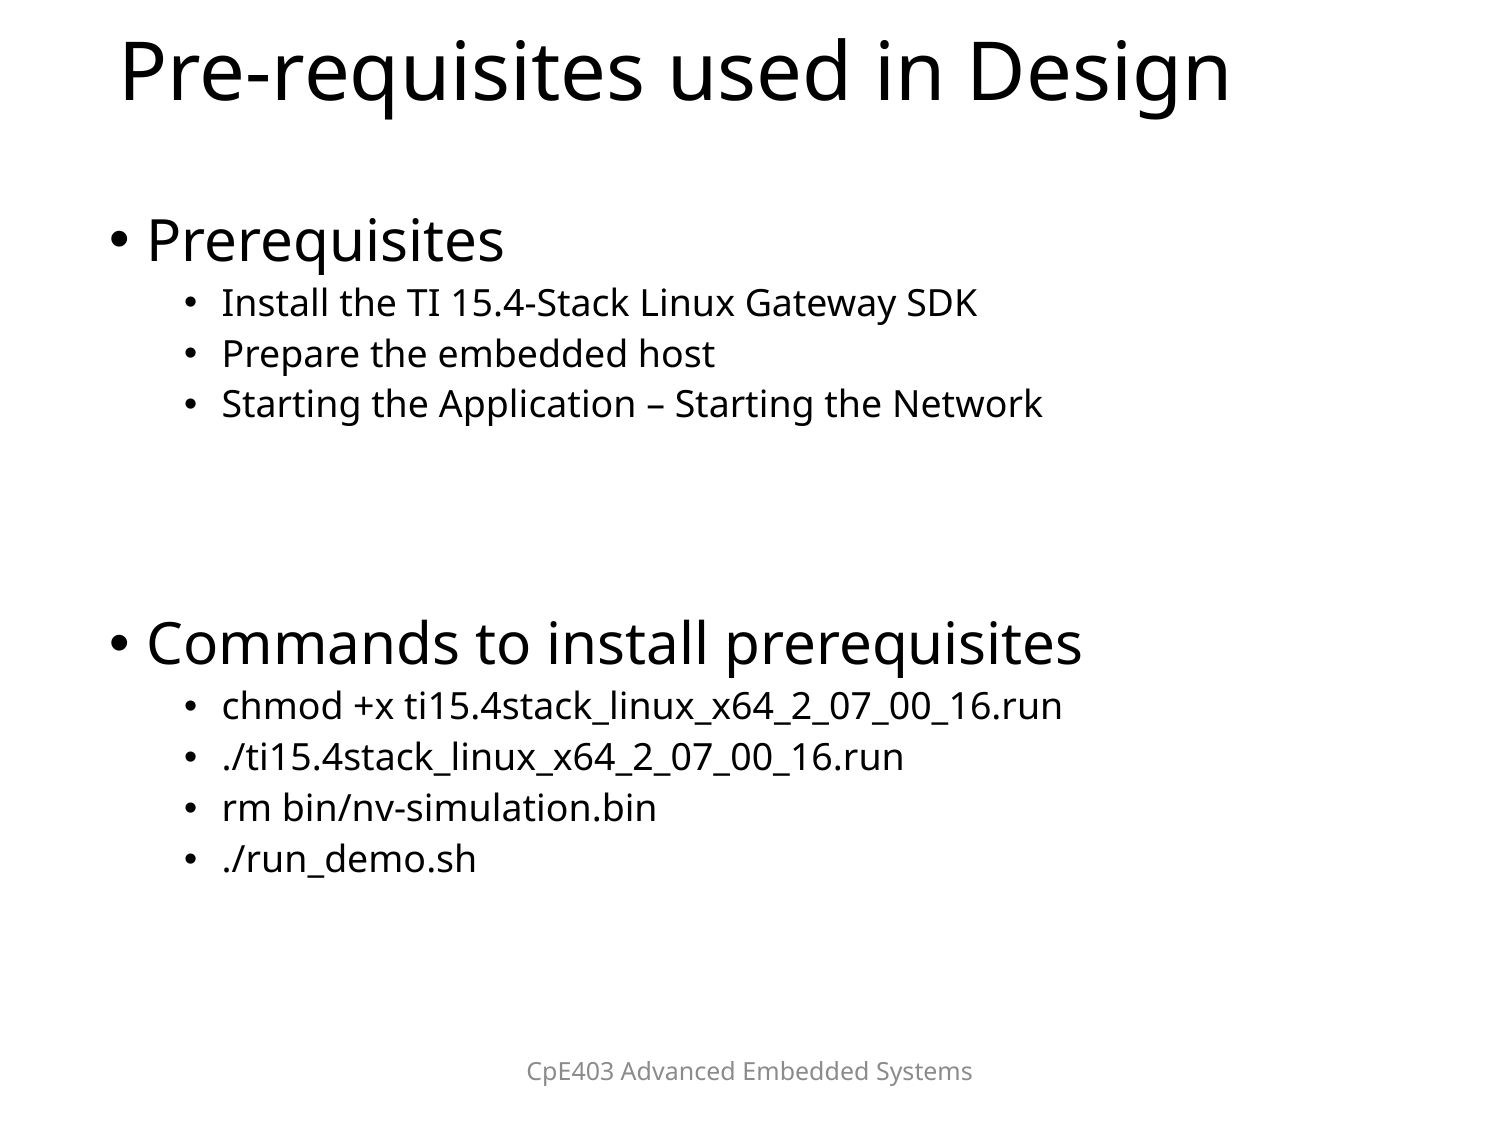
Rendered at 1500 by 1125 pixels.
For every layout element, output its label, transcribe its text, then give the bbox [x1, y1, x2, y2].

footer CpE403 Advanced Embedded Systems [496, 1042, 1004, 1103]
title Pre-requisites used in Design [103, 22, 1397, 127]
list Prerequisites Install the TI 15.4-Stack Linux Gateway SDK Prepare the embedded host Starting the Application – Starting the Network Commands to install prerequisites chmod +x ti15.4stack_linux_x64_2_07_00_16.run ./ti15.4stack_linux_x64_2_07_00_16.run rm bin/nv-simulation.bin ./run_demo.sh [94, 112, 1388, 935]
